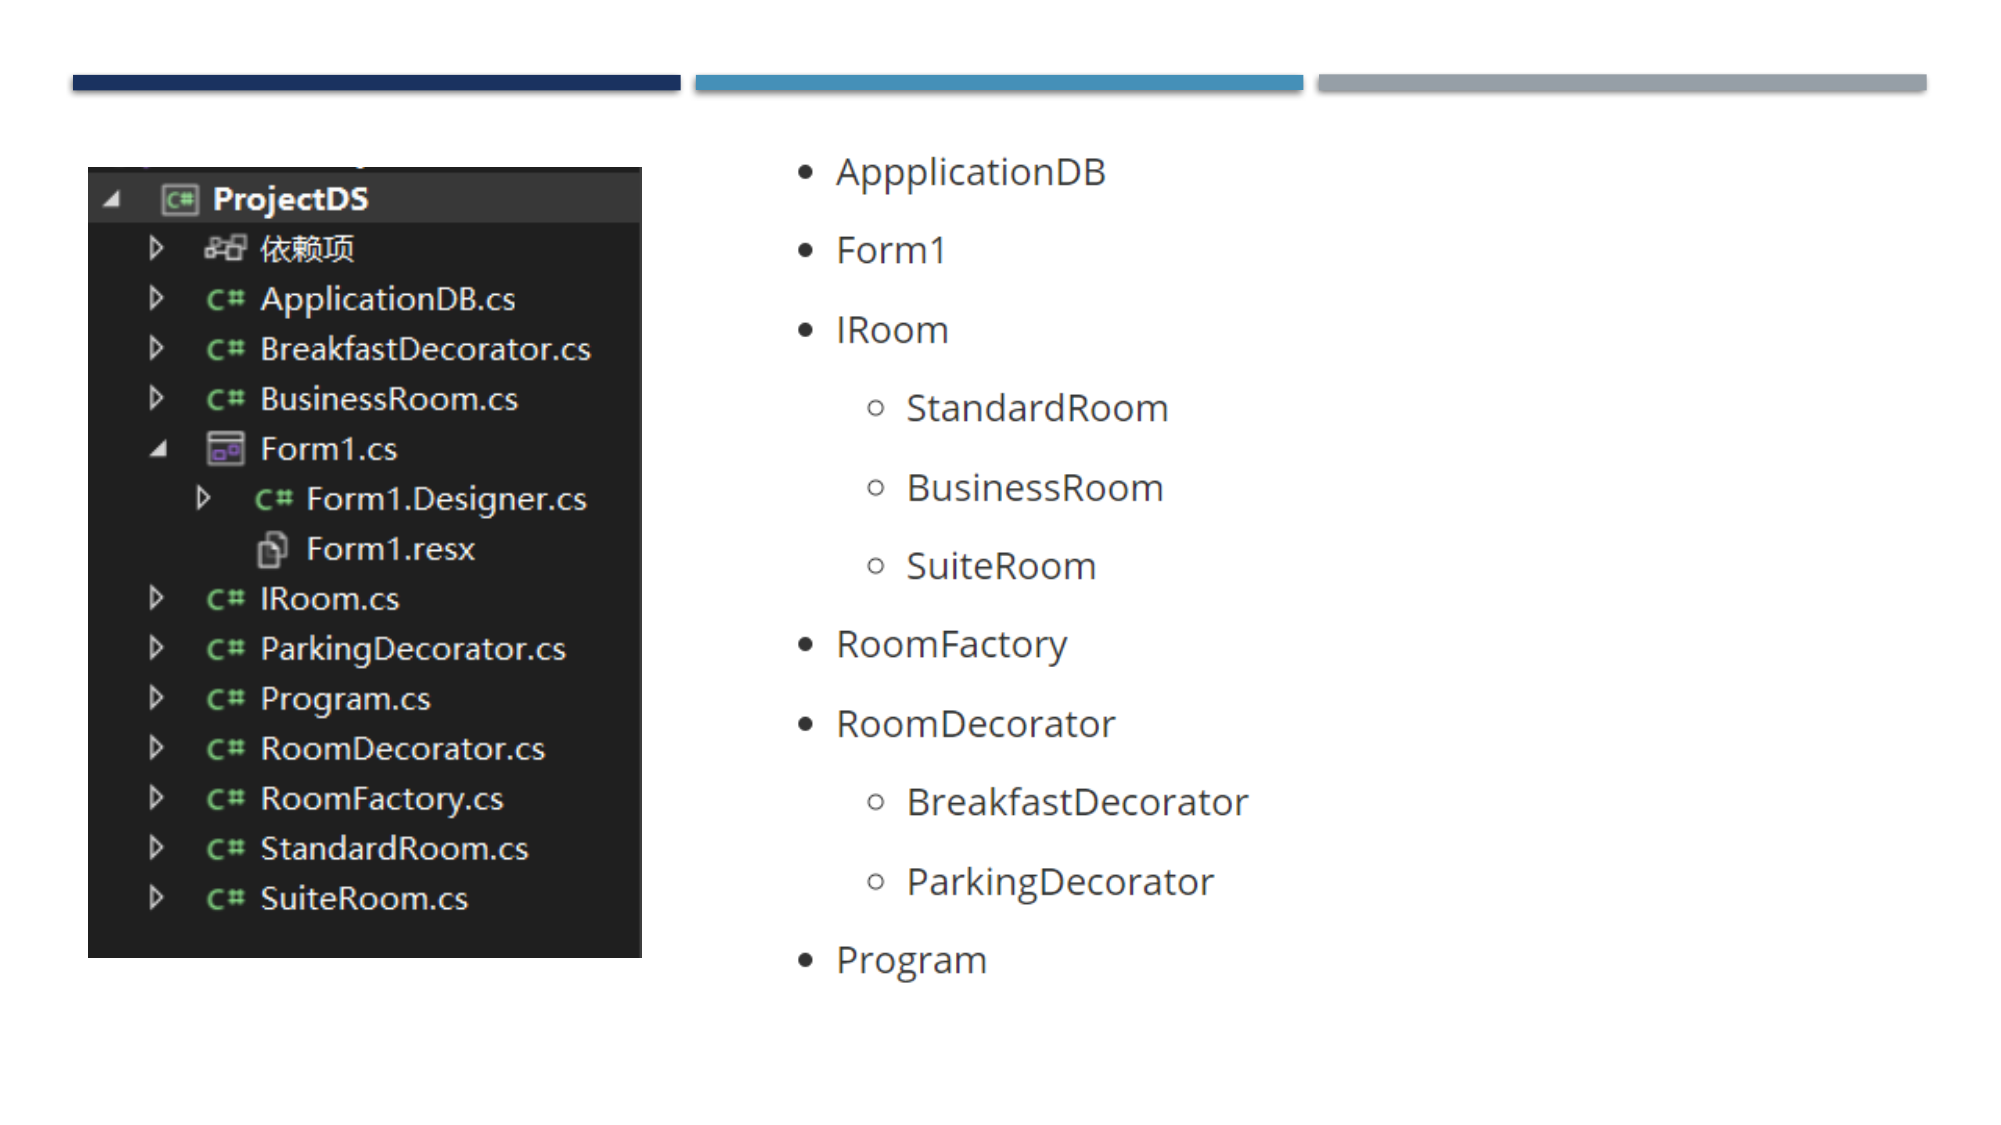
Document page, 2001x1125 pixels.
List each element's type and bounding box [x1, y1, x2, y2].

picture [88, 167, 642, 958]
picture [735, 115, 1498, 1037]
